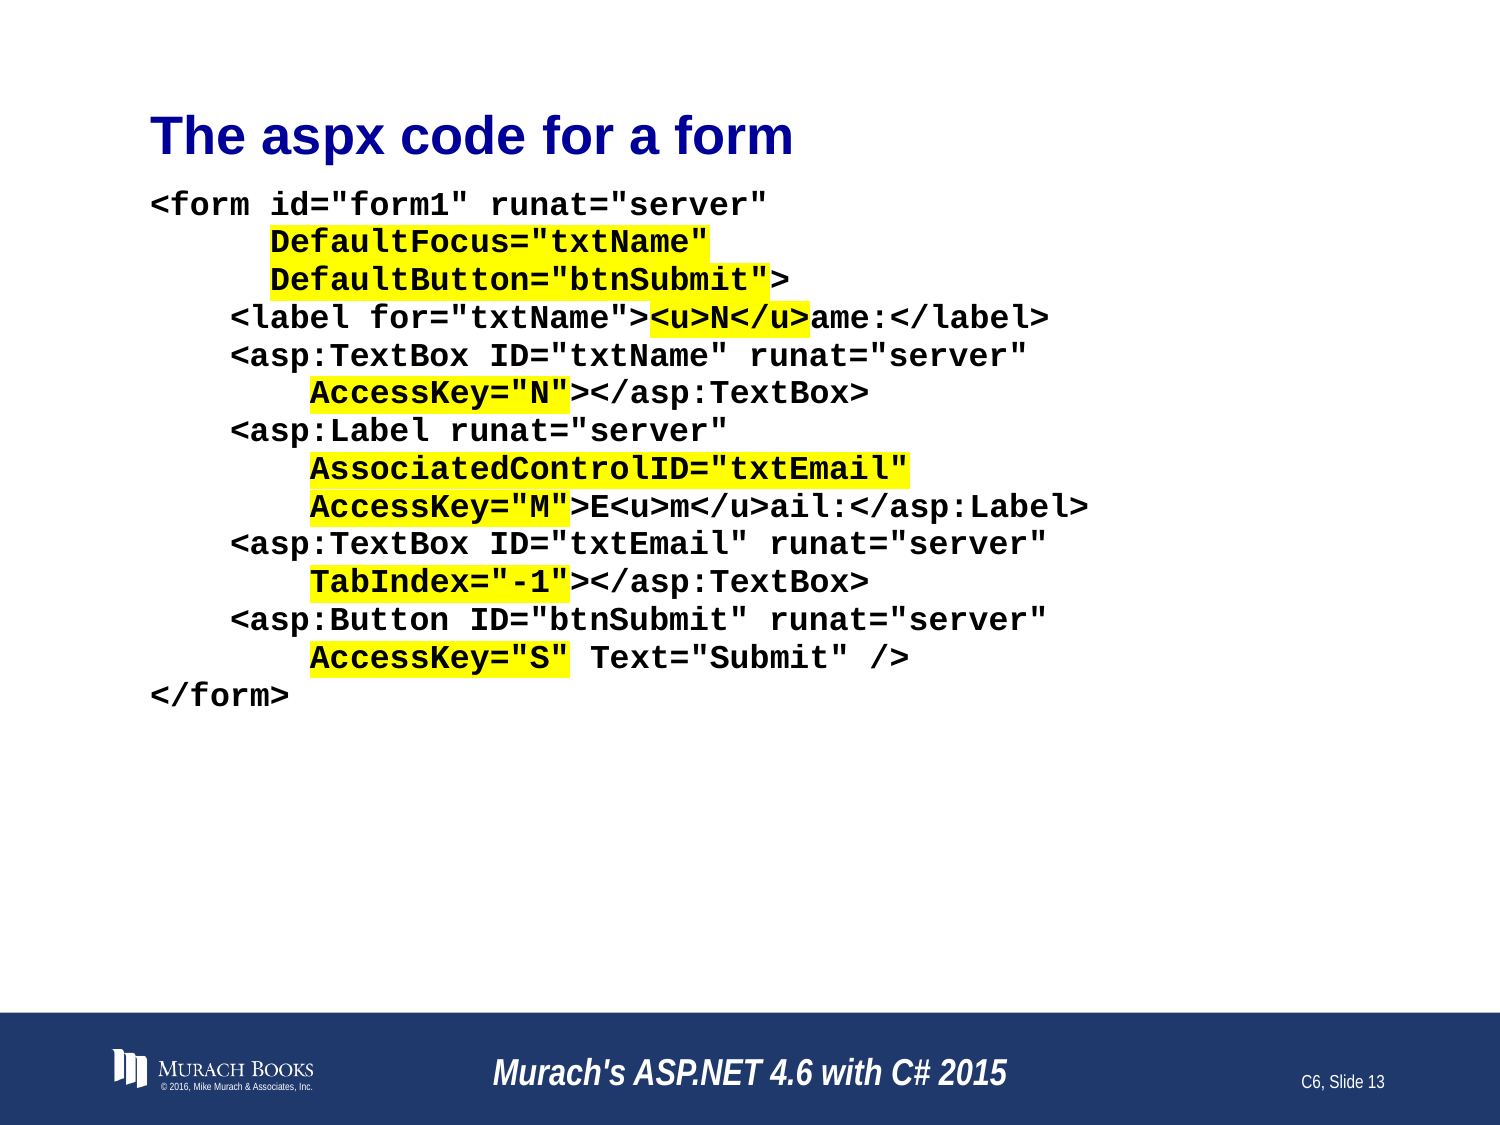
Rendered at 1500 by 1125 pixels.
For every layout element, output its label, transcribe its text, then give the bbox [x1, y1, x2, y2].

title The aspx code for a form [150, 99, 1350, 166]
footer © 2016, Mike Murach & Associates, Inc. [12, 1025, 463, 1100]
slide_number C6, Slide 13 [1087, 1025, 1400, 1100]
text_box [149, 187, 1348, 717]
slide_number Murach's ASP.NET 4.6 with C# 2015 [463, 1025, 1050, 1100]
